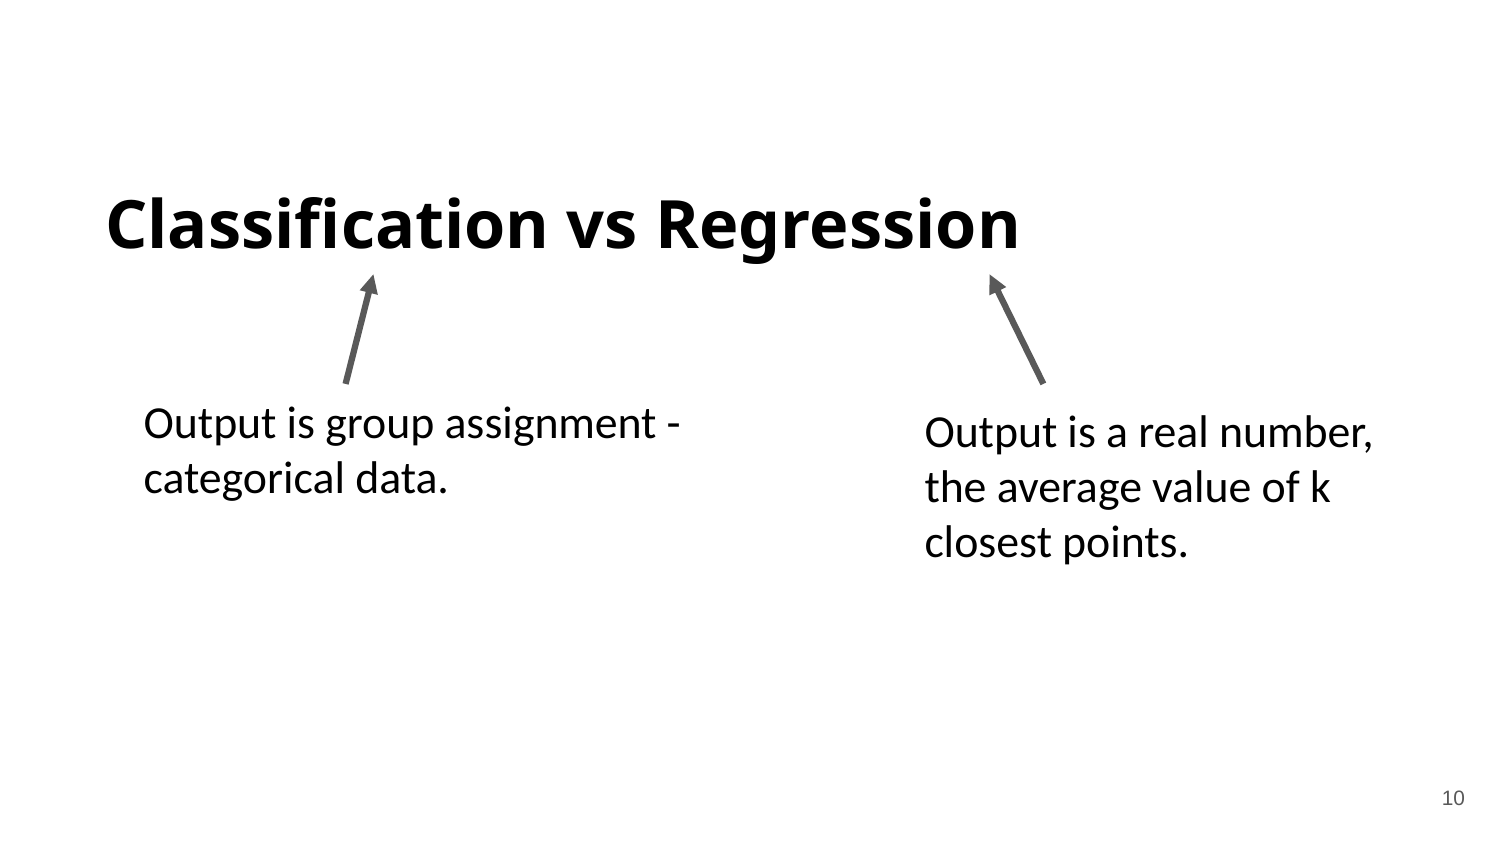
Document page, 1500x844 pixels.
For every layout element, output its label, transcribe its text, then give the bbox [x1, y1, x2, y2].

slide_number ‹#› [1389, 764, 1480, 830]
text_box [989, 274, 1044, 385]
text_box Output is group assignment - categorical data. [53, 377, 736, 518]
text_box Output is a real number, the average value of k closest points. [834, 386, 1447, 582]
text_box Classification vs Regression [90, 167, 1447, 278]
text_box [345, 274, 374, 385]
